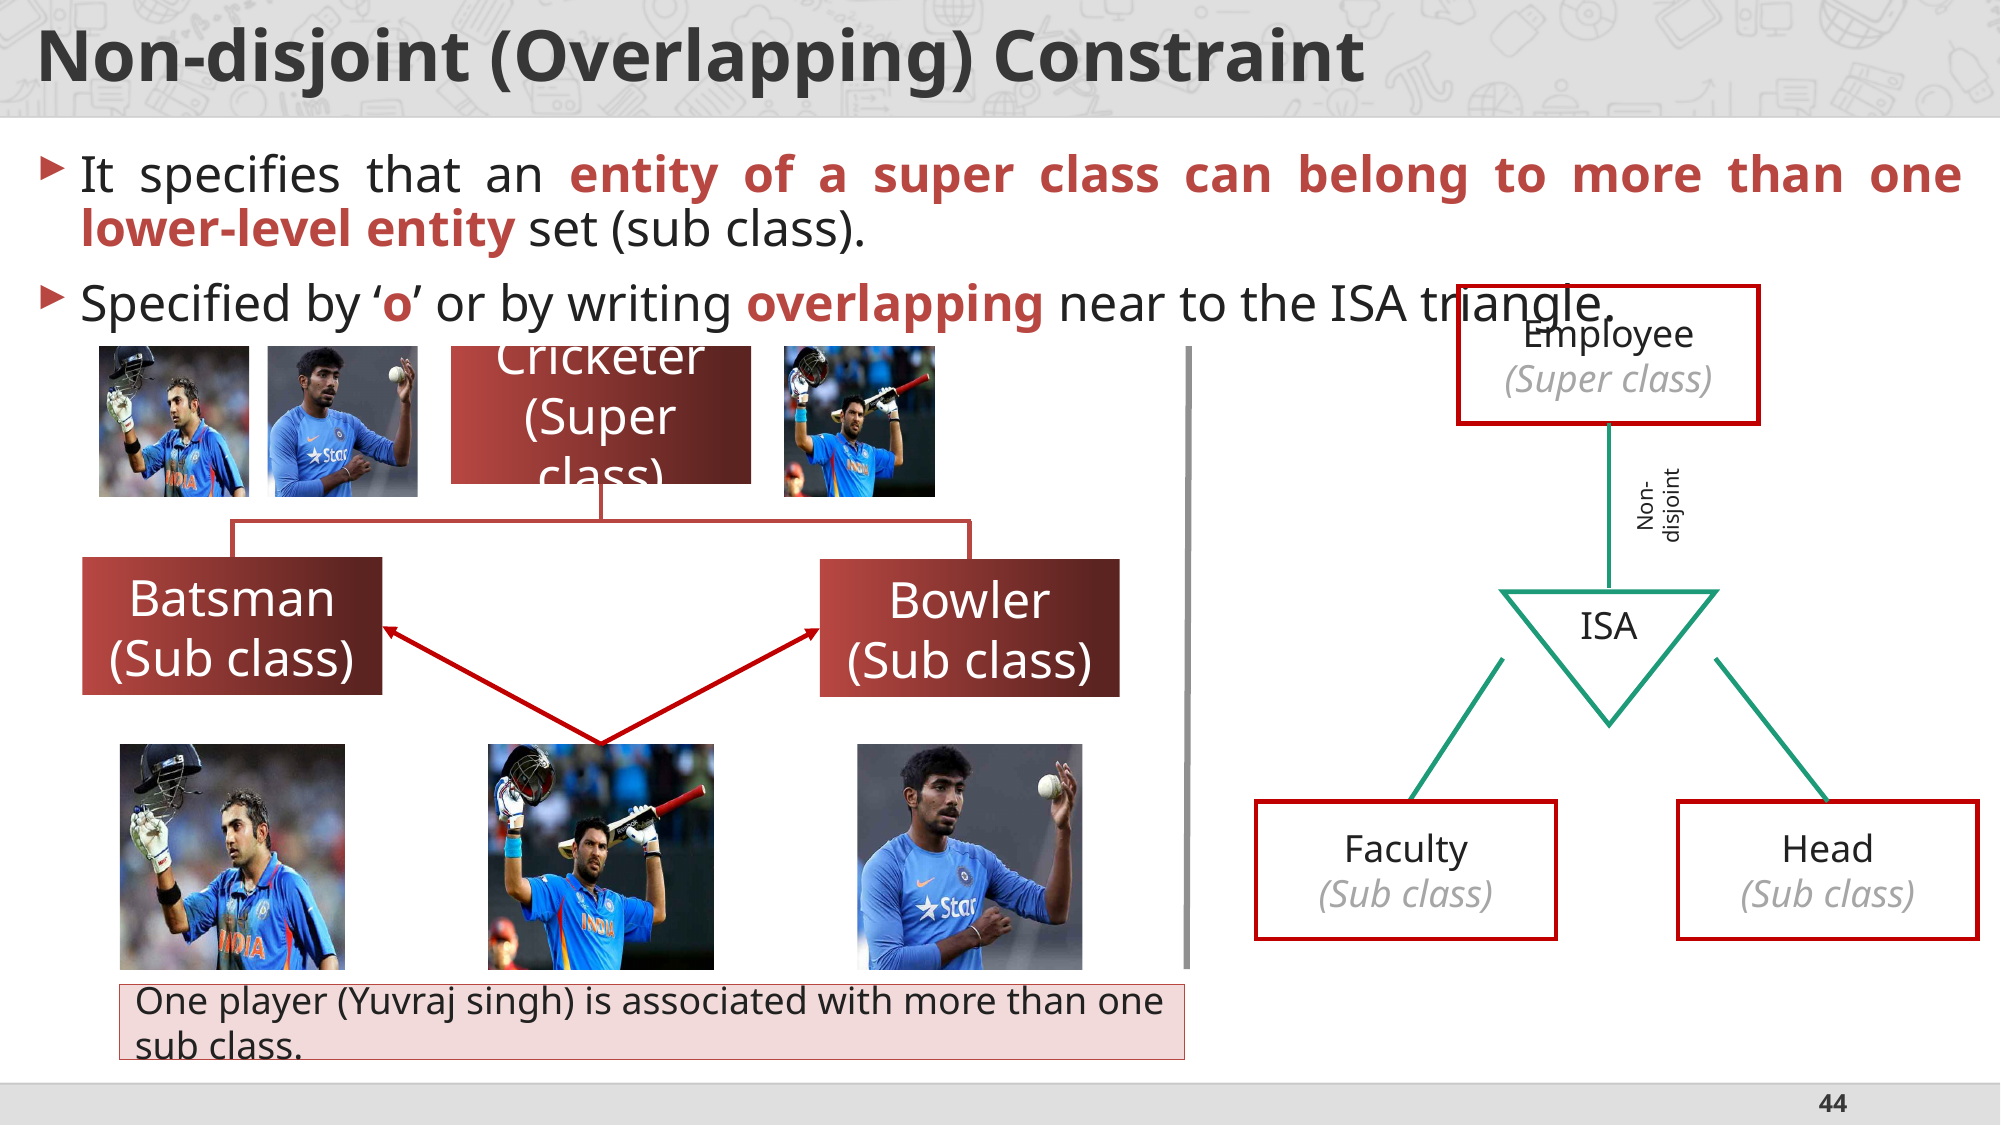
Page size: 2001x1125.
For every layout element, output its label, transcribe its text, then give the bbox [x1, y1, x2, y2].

text_box Faculty (Sub class) [1255, 800, 1557, 940]
list It specifies that an entity of a super class can belong to more than one lower-level entity set (sub class). Specified by ‘o’ or by writing overlapping near to the ISA triangle. [21, 142, 1979, 1060]
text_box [382, 626, 602, 745]
text_box Non-disjoint [1623, 438, 1691, 574]
picture [119, 744, 345, 970]
picture [267, 346, 418, 497]
text_box One player (Yuvraj singh) is associated with more than one sub class. [119, 984, 1185, 1060]
text_box Bowler (Sub class) [819, 559, 1120, 697]
text_box Employee (Super class) [1458, 285, 1760, 424]
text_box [1662, 658, 1828, 802]
text_box ISA [1500, 590, 1718, 727]
text_box Cricketer (Super class) [451, 346, 752, 484]
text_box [601, 628, 820, 745]
title Non-disjoint (Overlapping) Constraint [0, 0, 2000, 117]
picture [784, 346, 935, 497]
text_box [1409, 658, 1557, 802]
picture [488, 745, 714, 970]
text_box Batsman (Sub class) [82, 557, 383, 695]
picture [99, 346, 250, 497]
text_box Head (Sub class) [1677, 800, 1979, 940]
picture [857, 744, 1083, 970]
